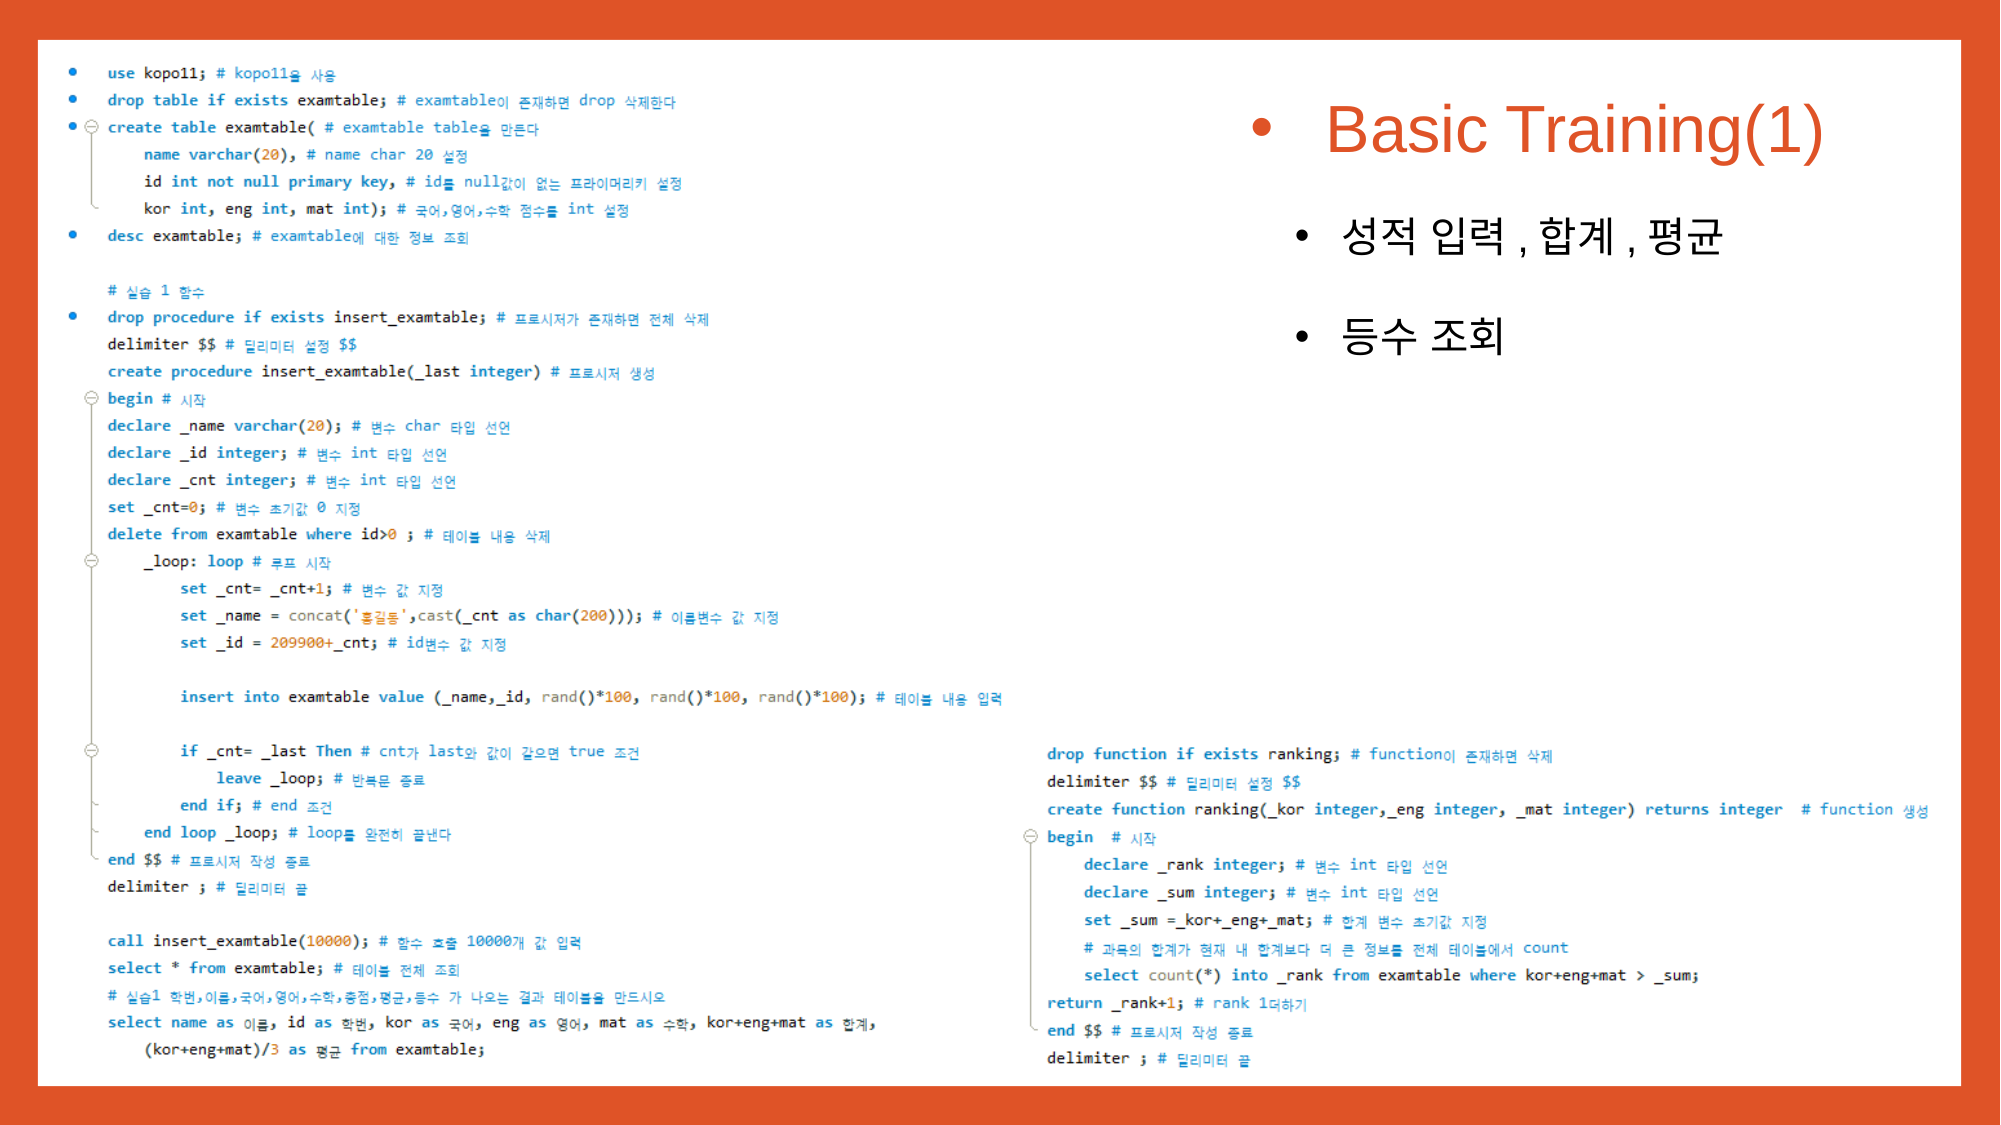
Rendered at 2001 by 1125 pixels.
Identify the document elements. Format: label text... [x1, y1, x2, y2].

picture [60, 59, 1942, 1074]
text_box 성적 입력,합계,평균 등수 조회 [1280, 203, 1859, 368]
text_box Basic Training(1) [1235, 78, 1942, 174]
